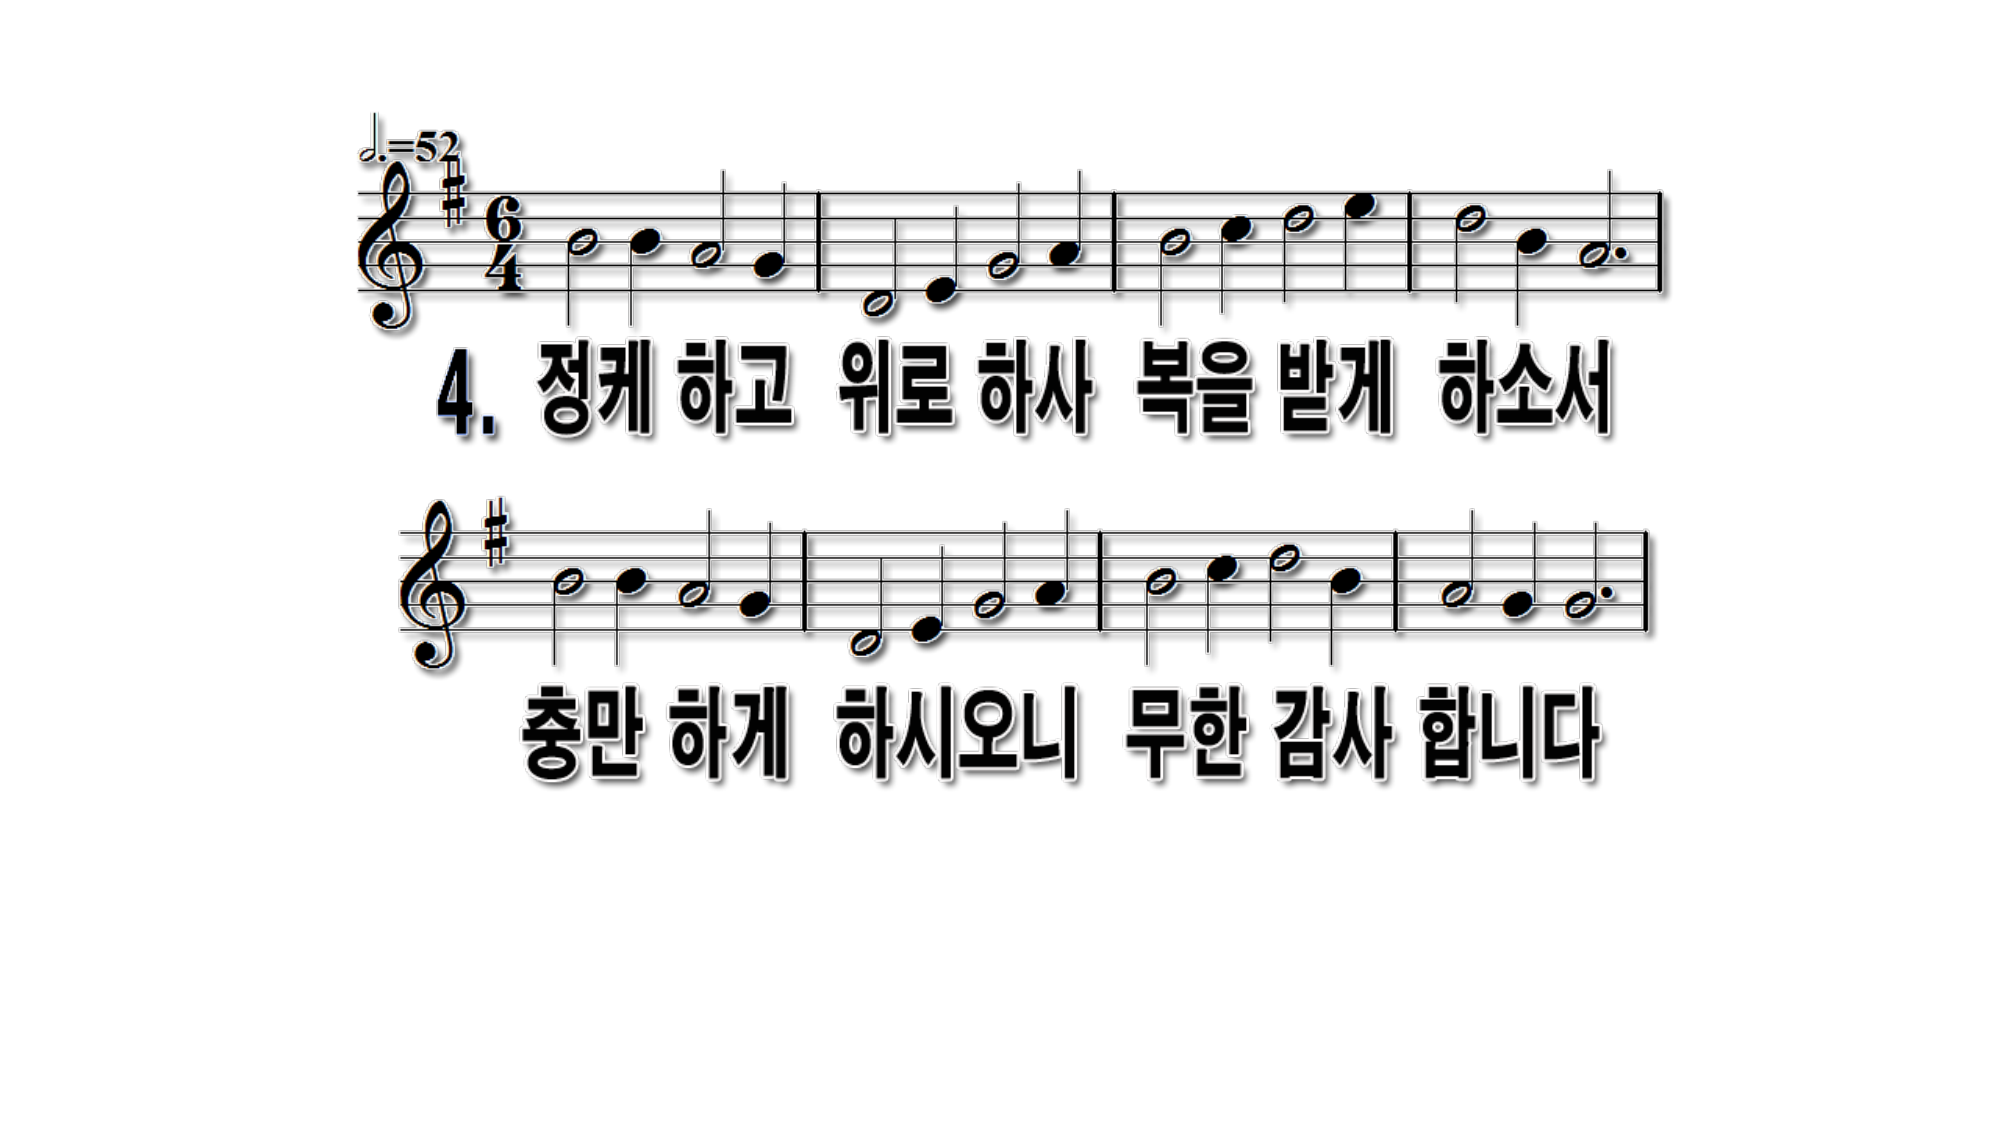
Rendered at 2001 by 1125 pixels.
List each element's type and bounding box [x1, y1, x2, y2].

picture [249, 0, 1750, 815]
